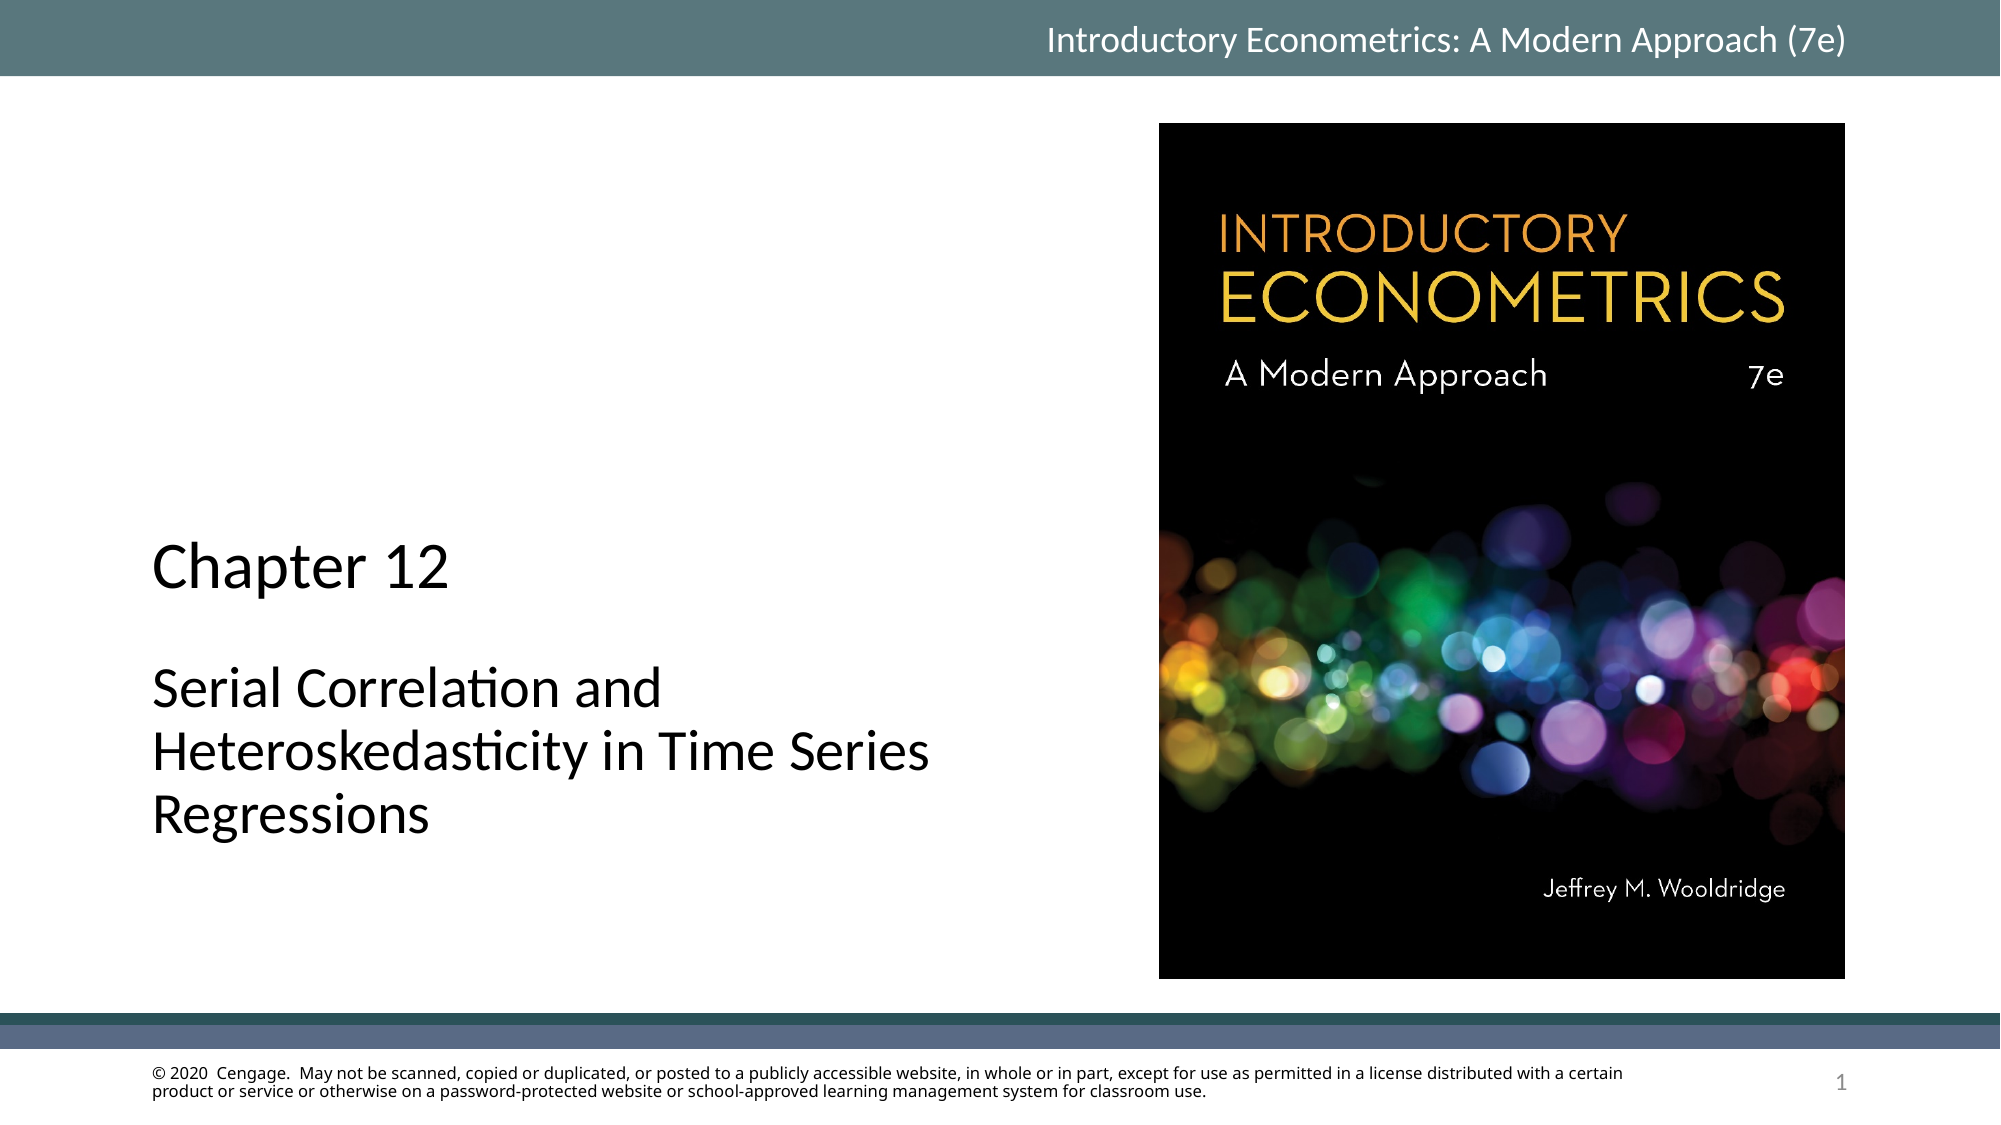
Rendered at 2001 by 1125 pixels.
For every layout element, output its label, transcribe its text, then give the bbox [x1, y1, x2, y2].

subtitle Serial Correlation and Heteroskedasticity in Time Series Regressions [137, 650, 1021, 866]
picture [1159, 123, 1845, 980]
title Chapter 12 [137, 415, 1021, 611]
slide_number 1 [1759, 1057, 1863, 1103]
